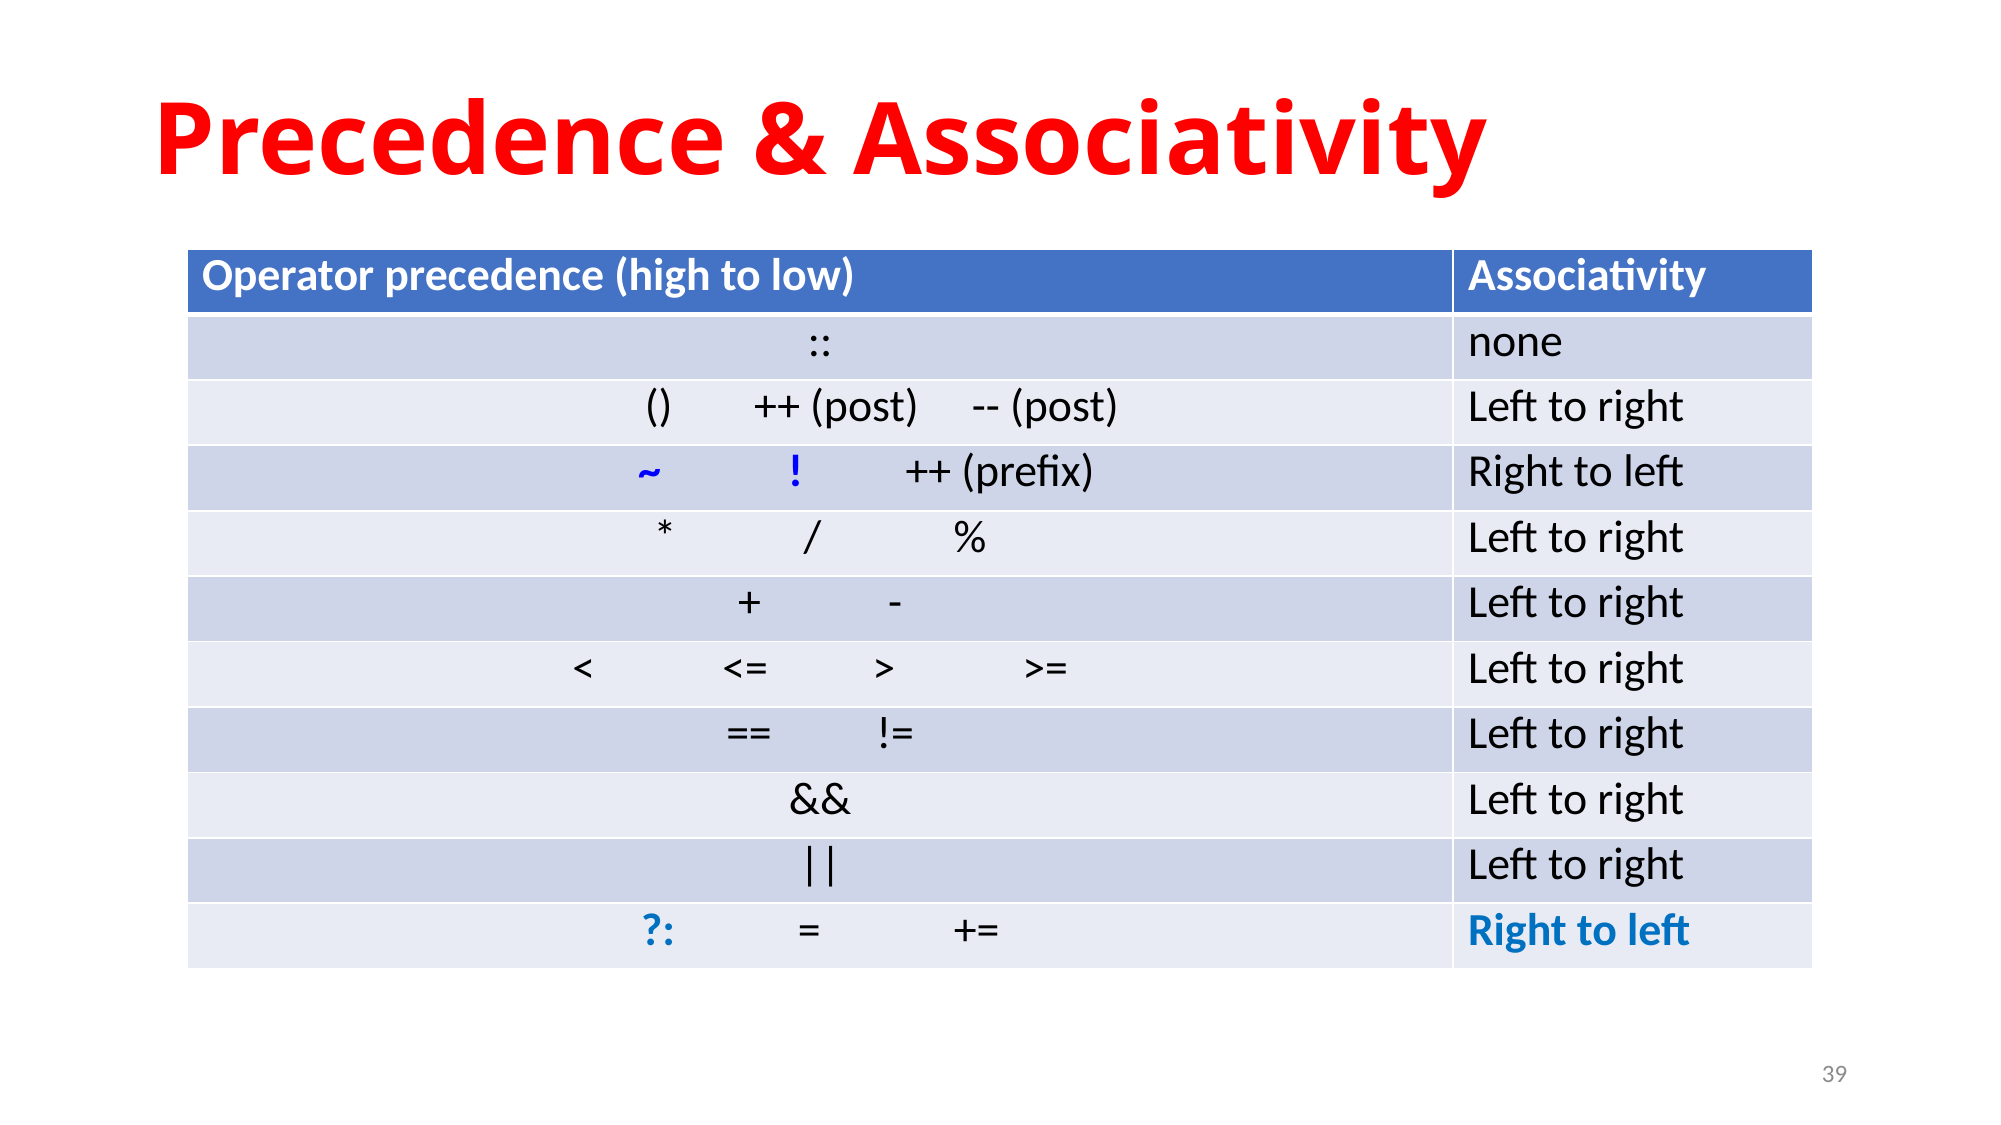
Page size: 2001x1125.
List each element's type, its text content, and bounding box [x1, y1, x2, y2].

table_cell ?: = += [188, 904, 1452, 968]
table_cell Left to right [1454, 839, 1812, 902]
table_cell * / % [188, 512, 1452, 575]
table_header Operator precedence (high to low) [188, 250, 1452, 312]
table_cell () ++ (post) -- (post) [188, 381, 1452, 444]
slide_number 39 [1412, 1042, 1863, 1103]
title Precedence & Associativity [137, 59, 1863, 226]
table_header Associativity [1454, 250, 1812, 312]
table_cell && [188, 773, 1452, 837]
table_cell + - [188, 577, 1452, 641]
table_cell Left to right [1454, 381, 1812, 444]
table_cell Left to right [1454, 773, 1812, 837]
table_cell Right to left [1454, 446, 1812, 510]
table_cell == != [188, 708, 1452, 772]
table_cell Right to left [1454, 904, 1812, 968]
table_cell || [188, 839, 1452, 902]
table_cell Left to right [1454, 642, 1812, 706]
table_cell Left to right [1454, 512, 1812, 575]
table_cell Left to right [1454, 708, 1812, 772]
table_cell none [1454, 317, 1812, 379]
table_cell Left to right [1454, 577, 1812, 641]
table_cell < <= > >= [188, 642, 1452, 706]
table_cell :: [188, 317, 1452, 379]
table_cell ~ ! ++ (prefix) [188, 446, 1452, 510]
